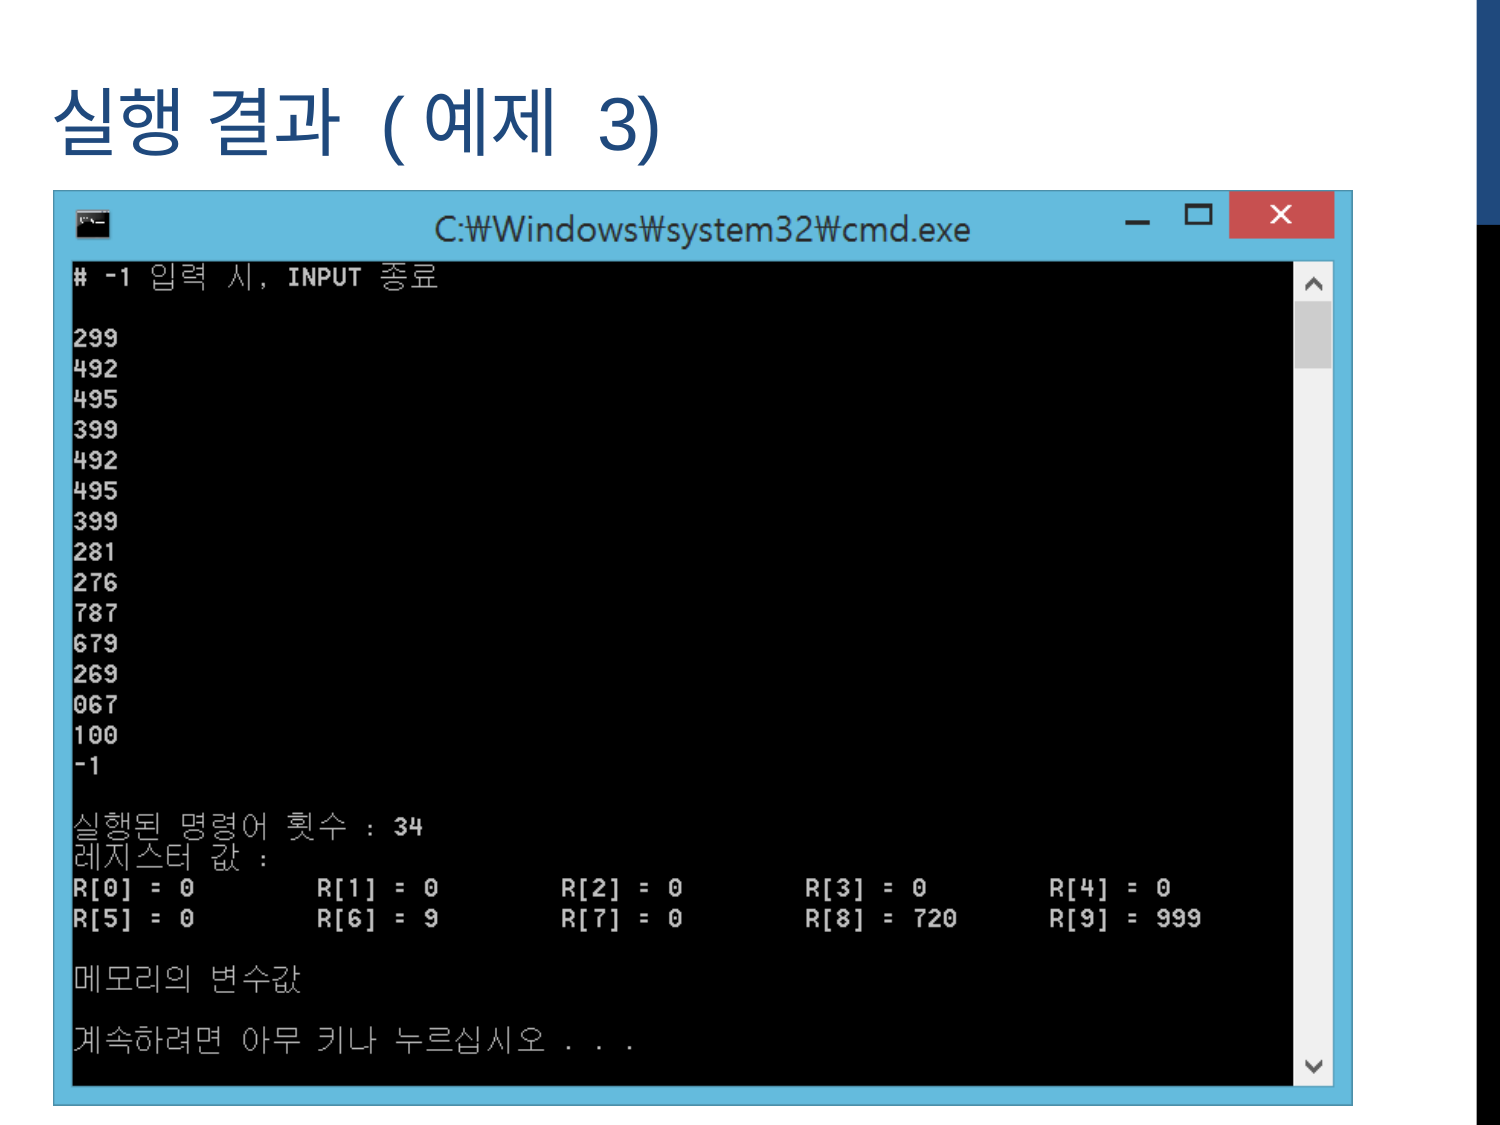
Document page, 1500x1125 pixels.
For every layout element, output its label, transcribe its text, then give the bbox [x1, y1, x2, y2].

text_box 실행 결과 (예제 3) [35, 42, 1465, 174]
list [52, 190, 1354, 1107]
